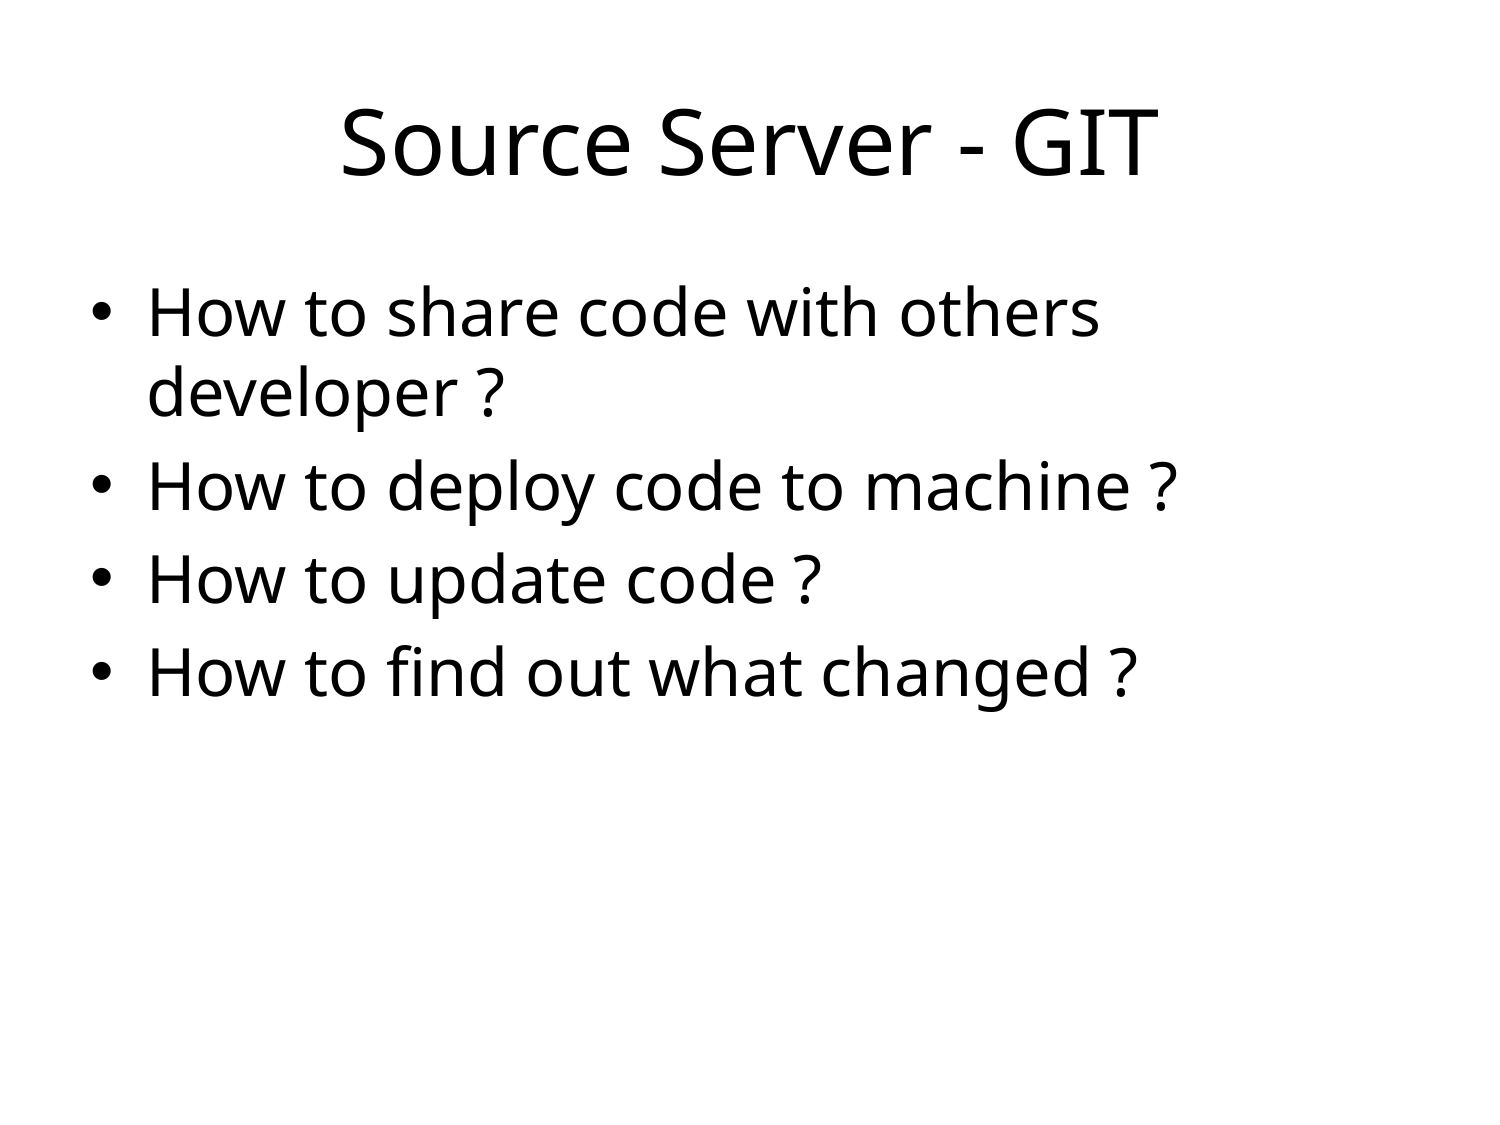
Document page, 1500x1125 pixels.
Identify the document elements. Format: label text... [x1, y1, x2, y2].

title Source Server - GIT [75, 45, 1425, 233]
list How to share code with others developer ? How to deploy code to machine ? How to update code ? How to find out what changed ? [75, 262, 1425, 1005]
